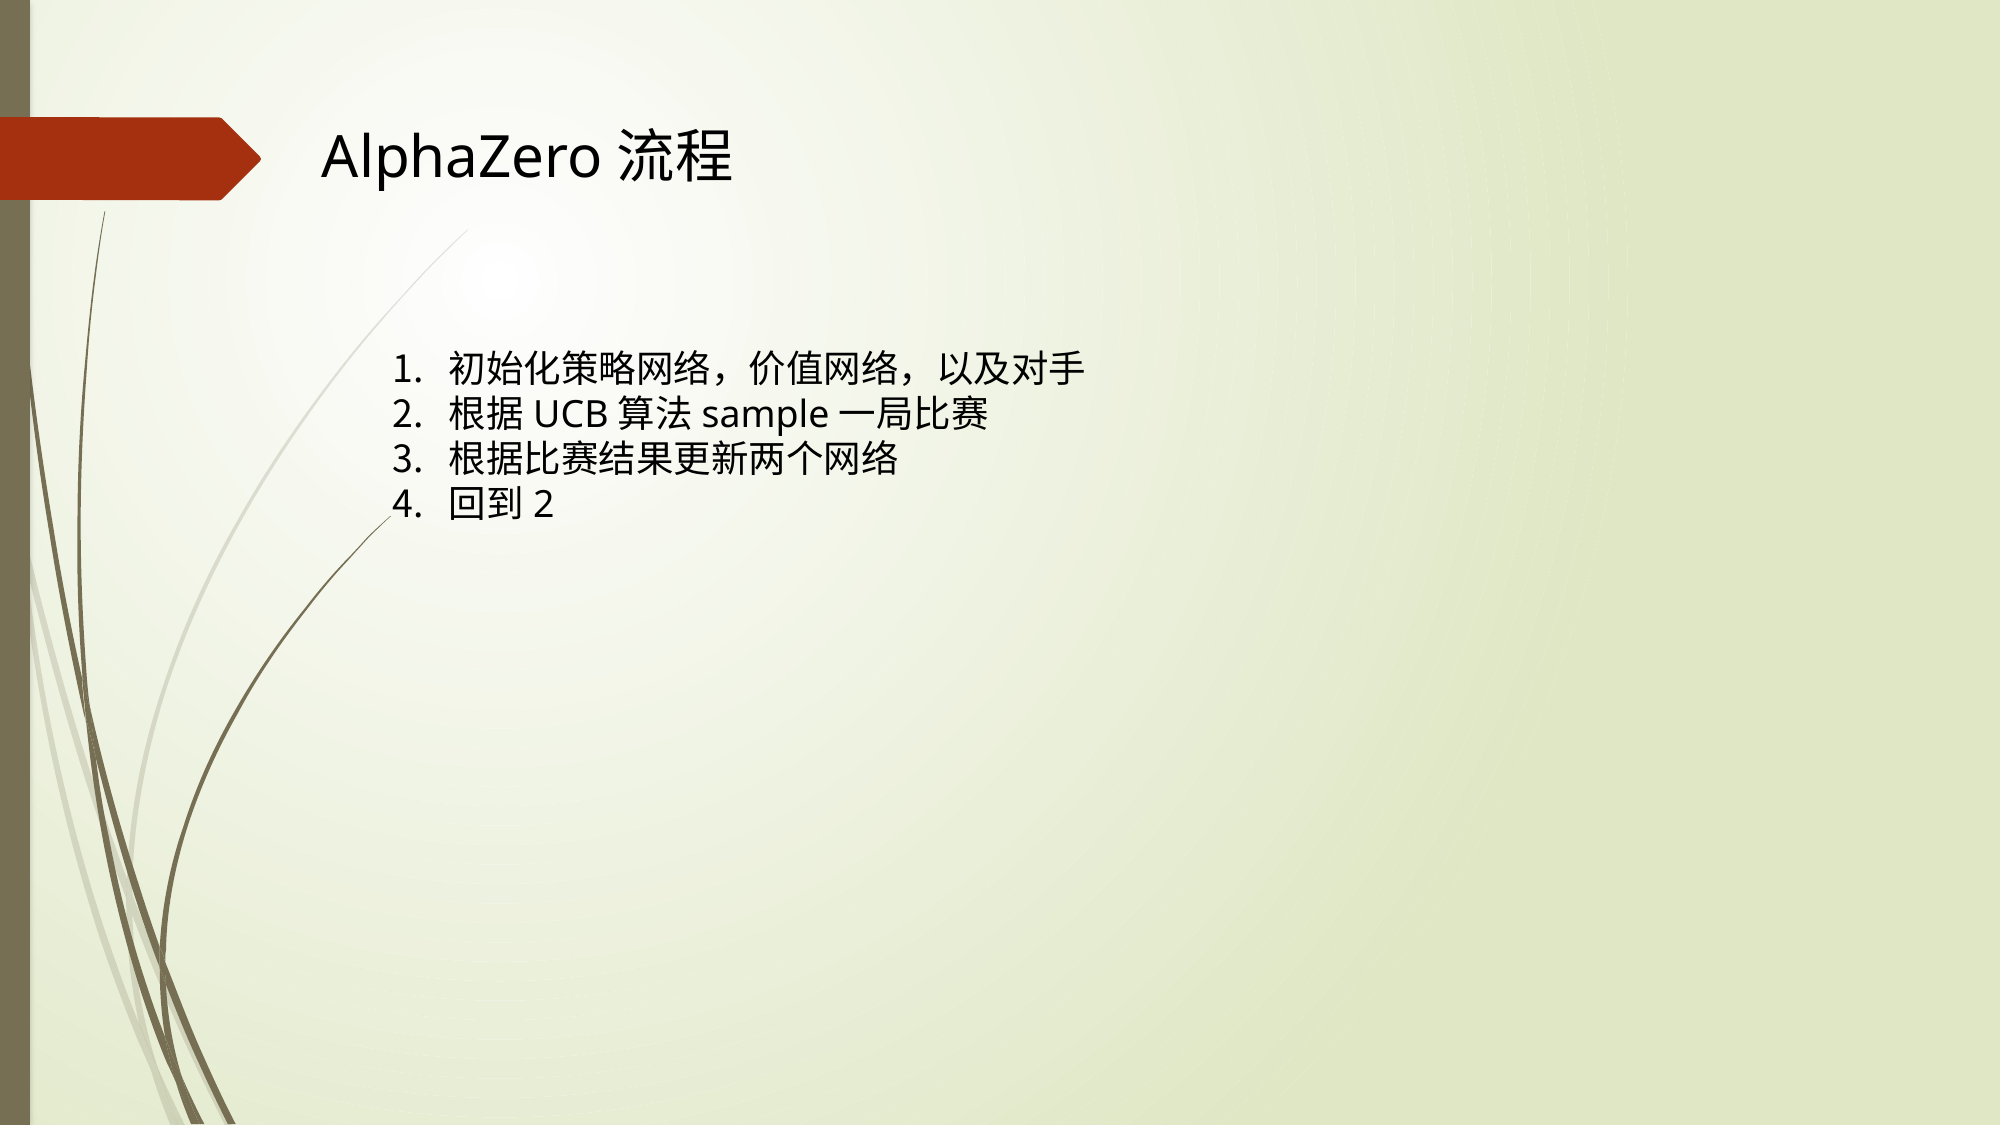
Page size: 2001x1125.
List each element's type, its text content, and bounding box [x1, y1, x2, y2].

text_box 初始化策略网络，价值网络，以及对手 根据UCB算法sample一局比赛 根据比赛结果更新两个网络 回到2 [378, 337, 1428, 533]
text_box AlphaZero流程 [307, 111, 866, 197]
